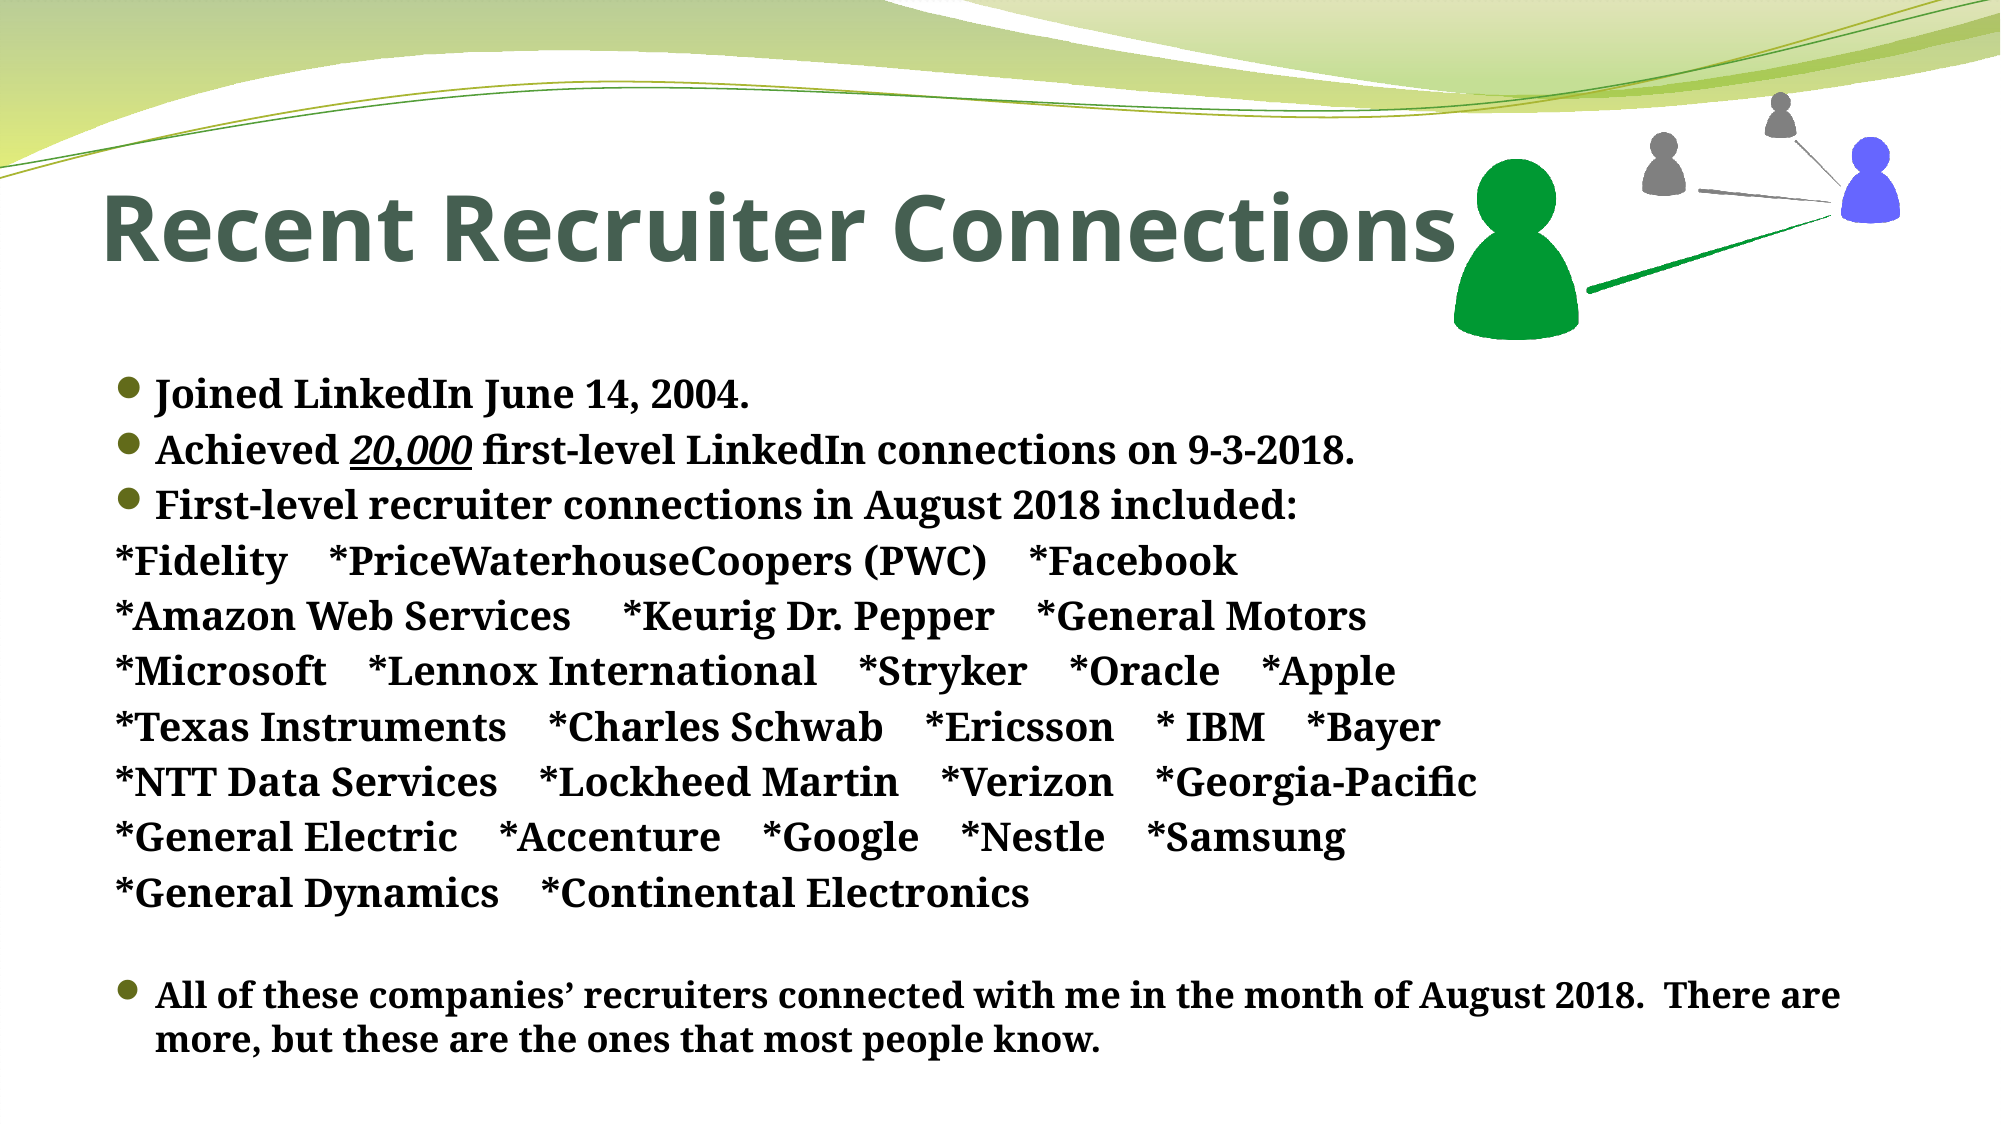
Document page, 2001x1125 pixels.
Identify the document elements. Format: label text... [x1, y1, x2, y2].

title Recent Recruiter Connections [99, 92, 1454, 280]
list Joined LinkedIn June 14, 2004. Achieved 20,000 first-level LinkedIn connections on 9-3-2018. First-level recruiter connections in August 2018 included: *Fidelity *PriceWaterhouseCoopers (PWC) *Facebook *Amazon Web Services *Keurig Dr. Pepper *General Motors *Microsoft *Lennox International *Stryker *Oracle *Apple *Texas Instruments *Charles Schwab *Ericsson * IBM *Bayer *NTT Data Services *Lockheed Martin *Verizon *Georgia-Pacific *General Electric *Accenture *Google *Nestle *Samsung *General Dynamics *Continental Electronics All of these companies’ recruiters connected with me in the month of August 2018. There are more, but these are the ones that most people know. [99, 317, 1947, 1113]
picture [1454, 92, 1901, 340]
